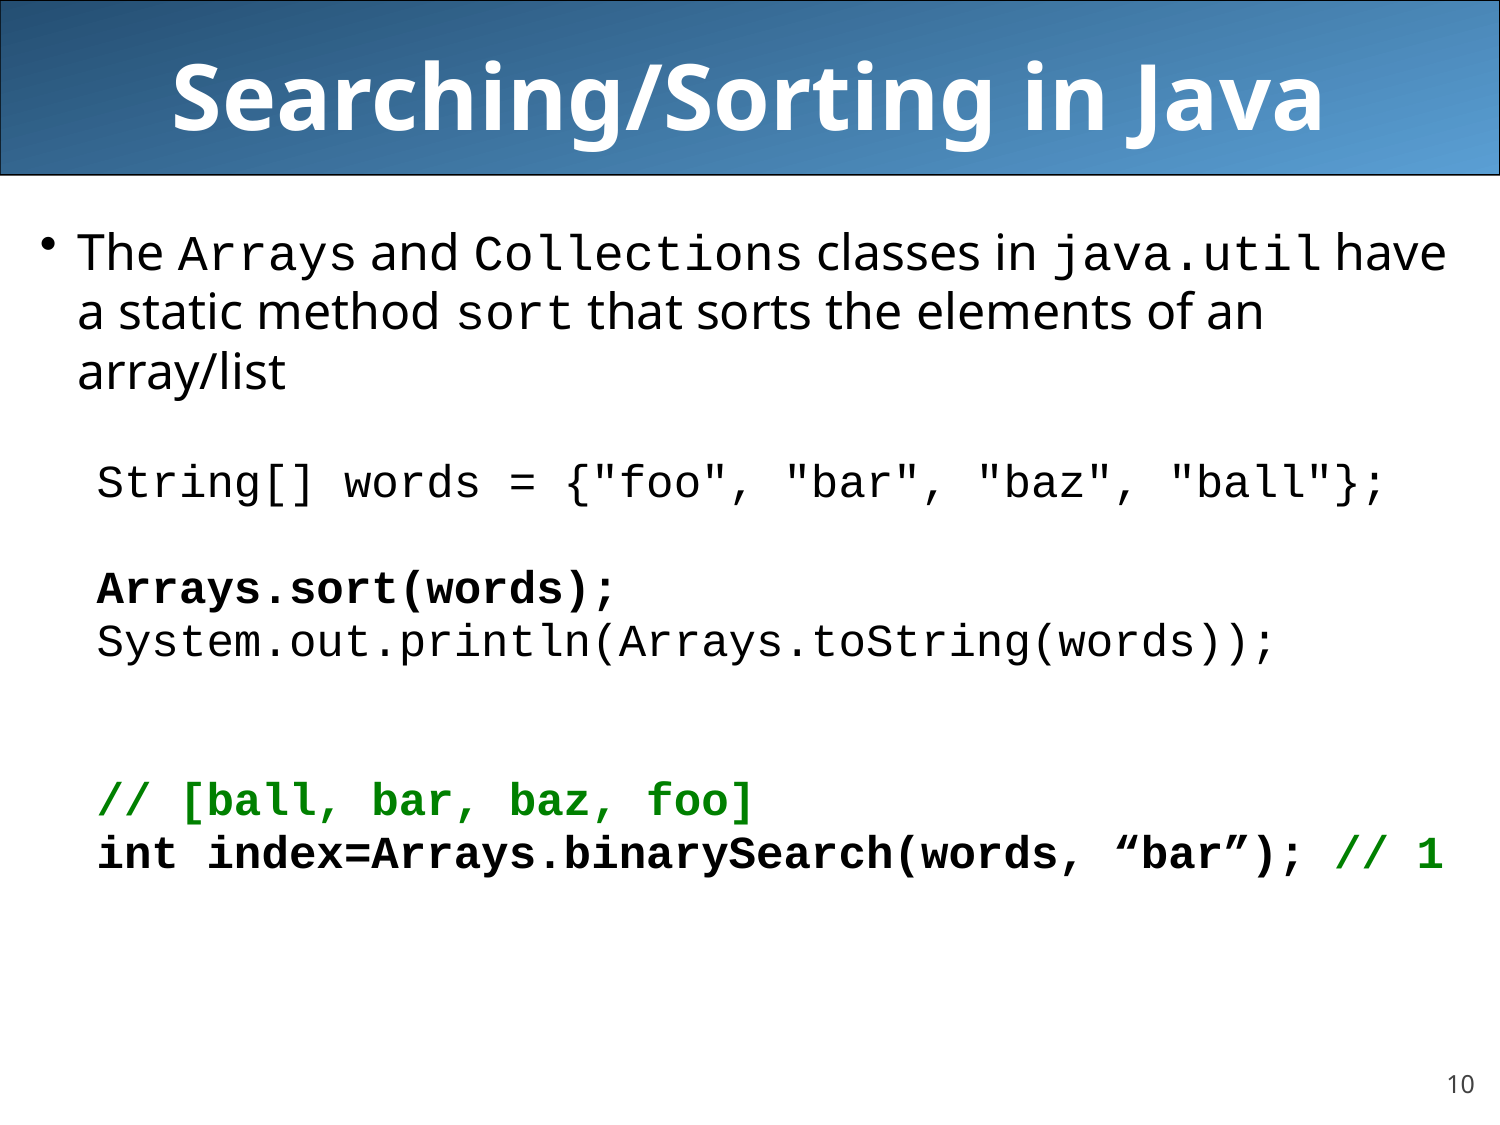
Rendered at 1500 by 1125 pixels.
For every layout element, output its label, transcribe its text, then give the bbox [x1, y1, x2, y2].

title Searching/Sorting in Java [75, 0, 1425, 188]
list The Arrays and Collections classes in java.util have a static method sort that sorts the elements of an array/list String[] words = {"foo", "bar", "baz", "ball"}; Arrays.sort(words); System.out.println(Arrays.toString(words)); // [ball, bar, baz, foo] int index=Arrays.binarySearch(words, “bar”); // 1 [24, 212, 1500, 1063]
